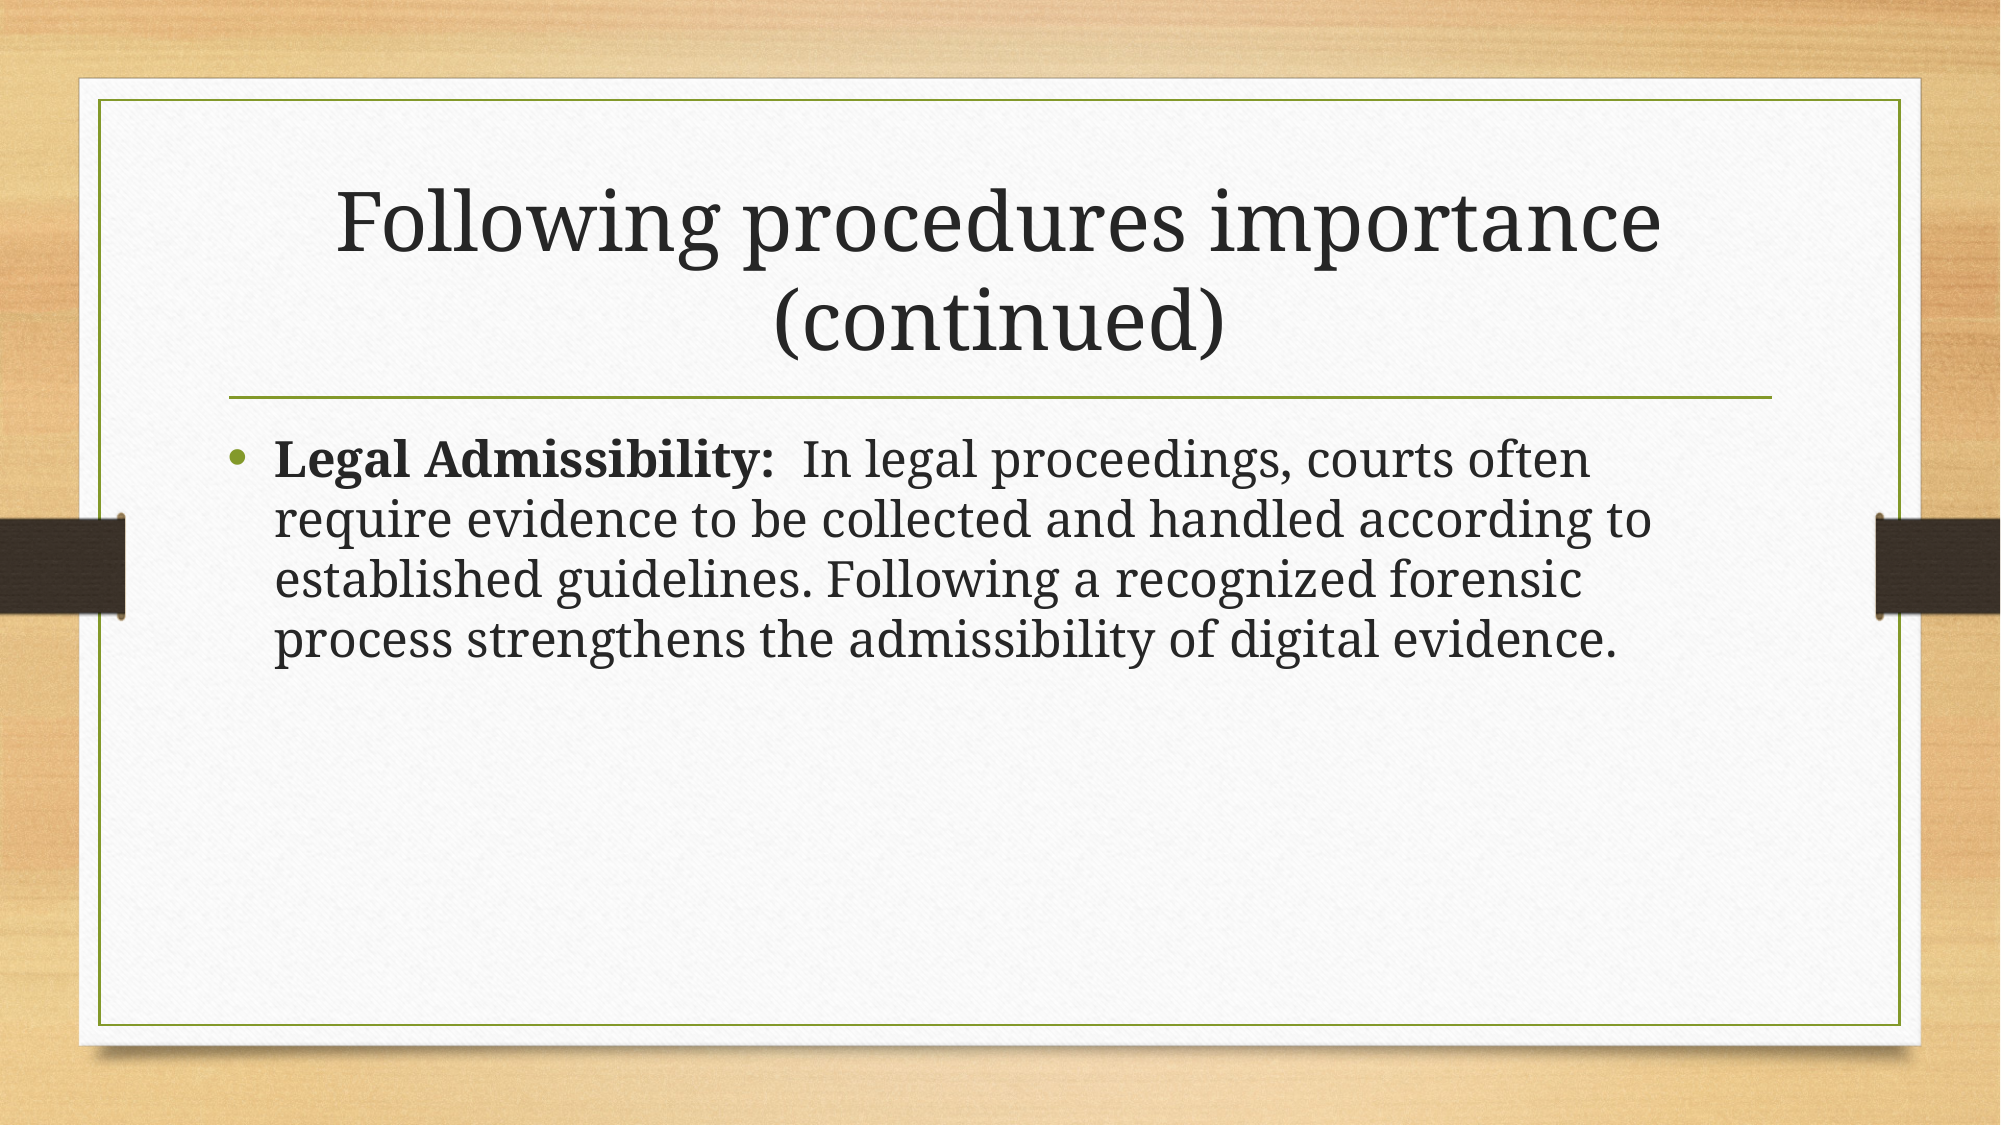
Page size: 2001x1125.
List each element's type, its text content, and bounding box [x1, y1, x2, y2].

title Following procedures importance (continued) [212, 161, 1788, 375]
picture [0, 0, 2001, 1125]
list Legal Admissibility: In legal proceedings, courts often require evidence to be collected and handled according to established guidelines. Following a recognized forensic process strengthens the admissibility of digital evidence. [212, 419, 1788, 964]
